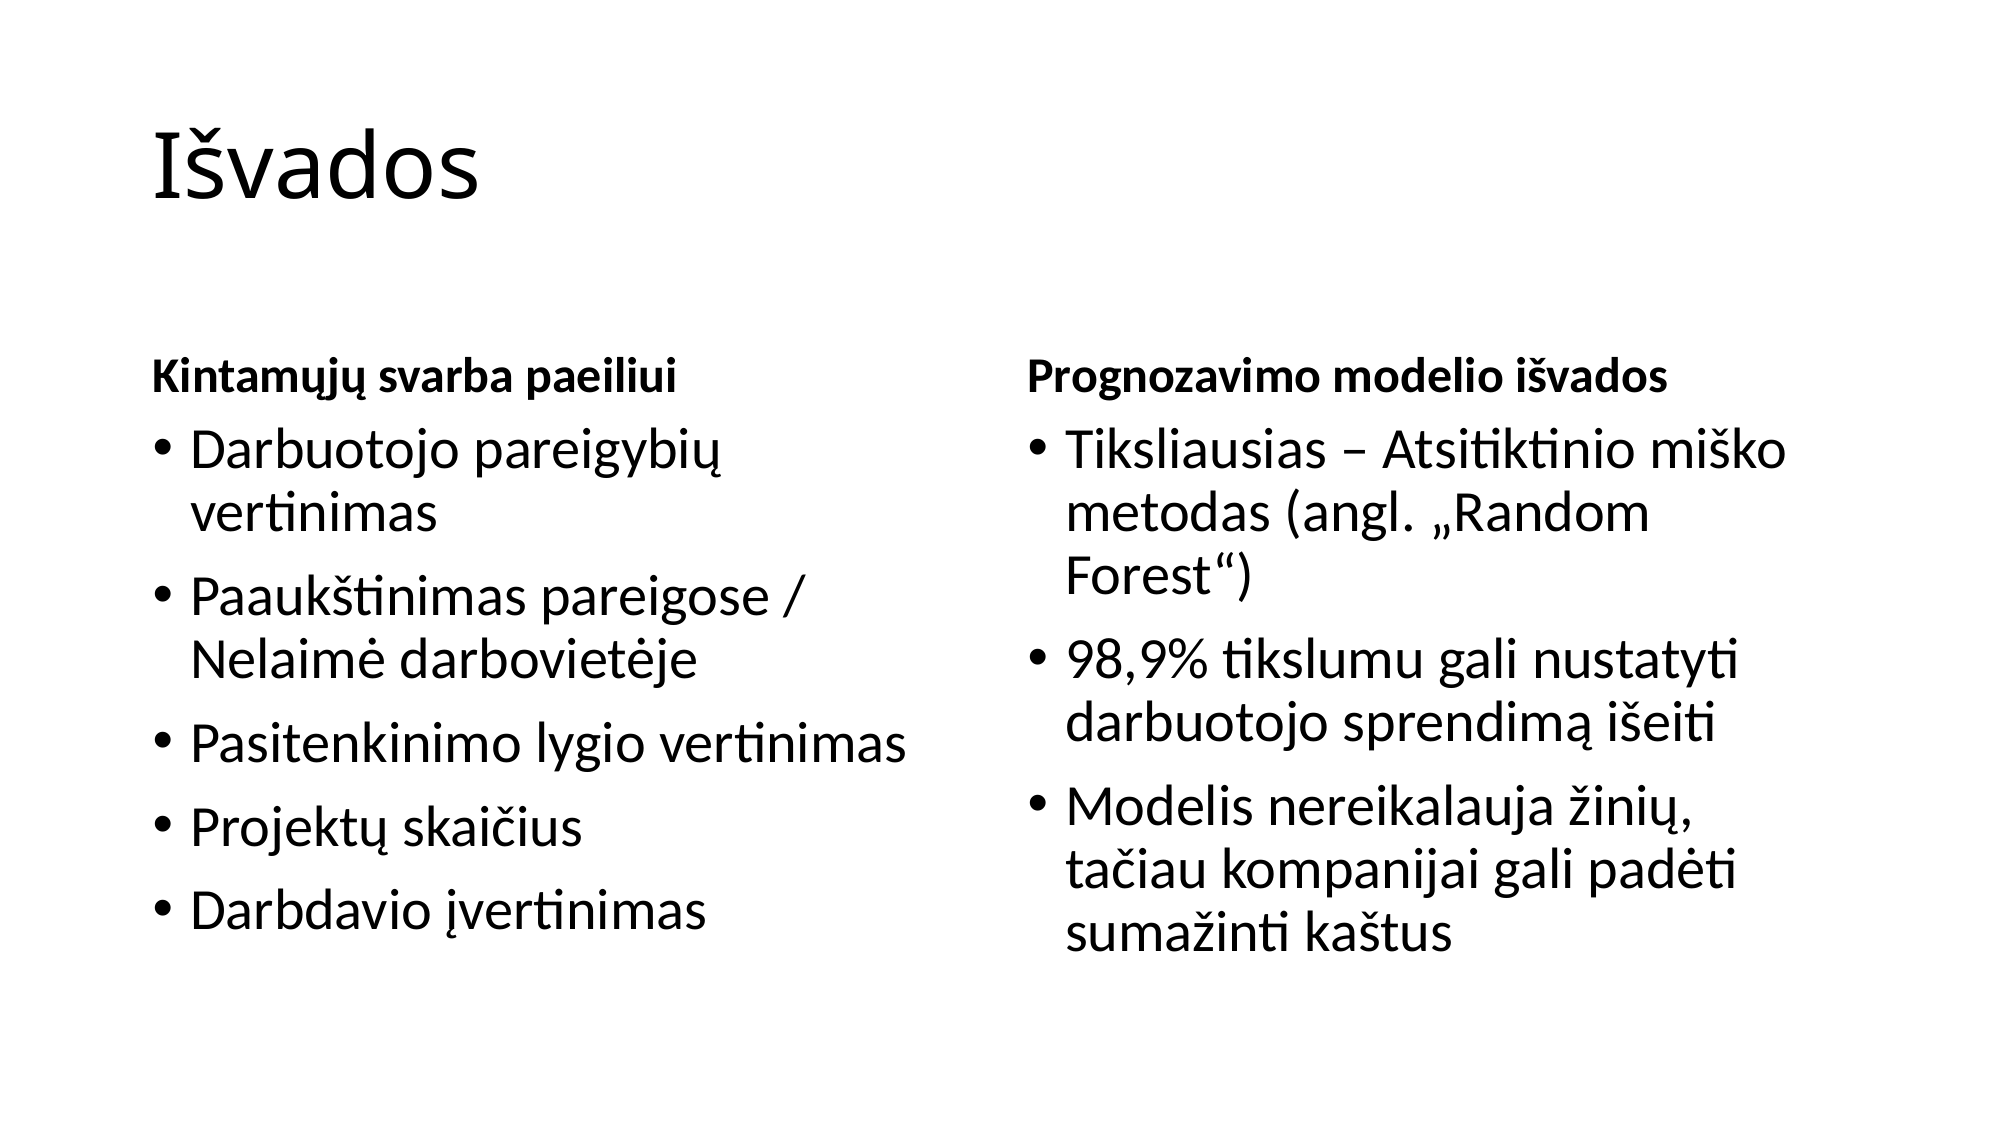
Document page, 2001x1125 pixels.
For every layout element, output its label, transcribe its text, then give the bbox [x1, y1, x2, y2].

list Darbuotojo pareigybių vertinimas Paaukštinimas pareigose / Nelaimė darbovietėje Pasitenkinimo lygio vertinimas Projektų skaičius Darbdavio įvertinimas [137, 410, 984, 1016]
list Tiksliausias – Atsitiktinio miško metodas (angl. „Random Forest“) 98,9% tikslumu gali nustatyti darbuotojo sprendimą išeiti Modelis nereikalauja žinių, tačiau kompanijai gali padėti sumažinti kaštus [1012, 410, 1863, 1016]
list Prognozavimo modelio išvados [1012, 275, 1863, 410]
title Išvados [137, 59, 1863, 278]
list Kintamųjų svarba paeiliui [137, 275, 984, 410]
